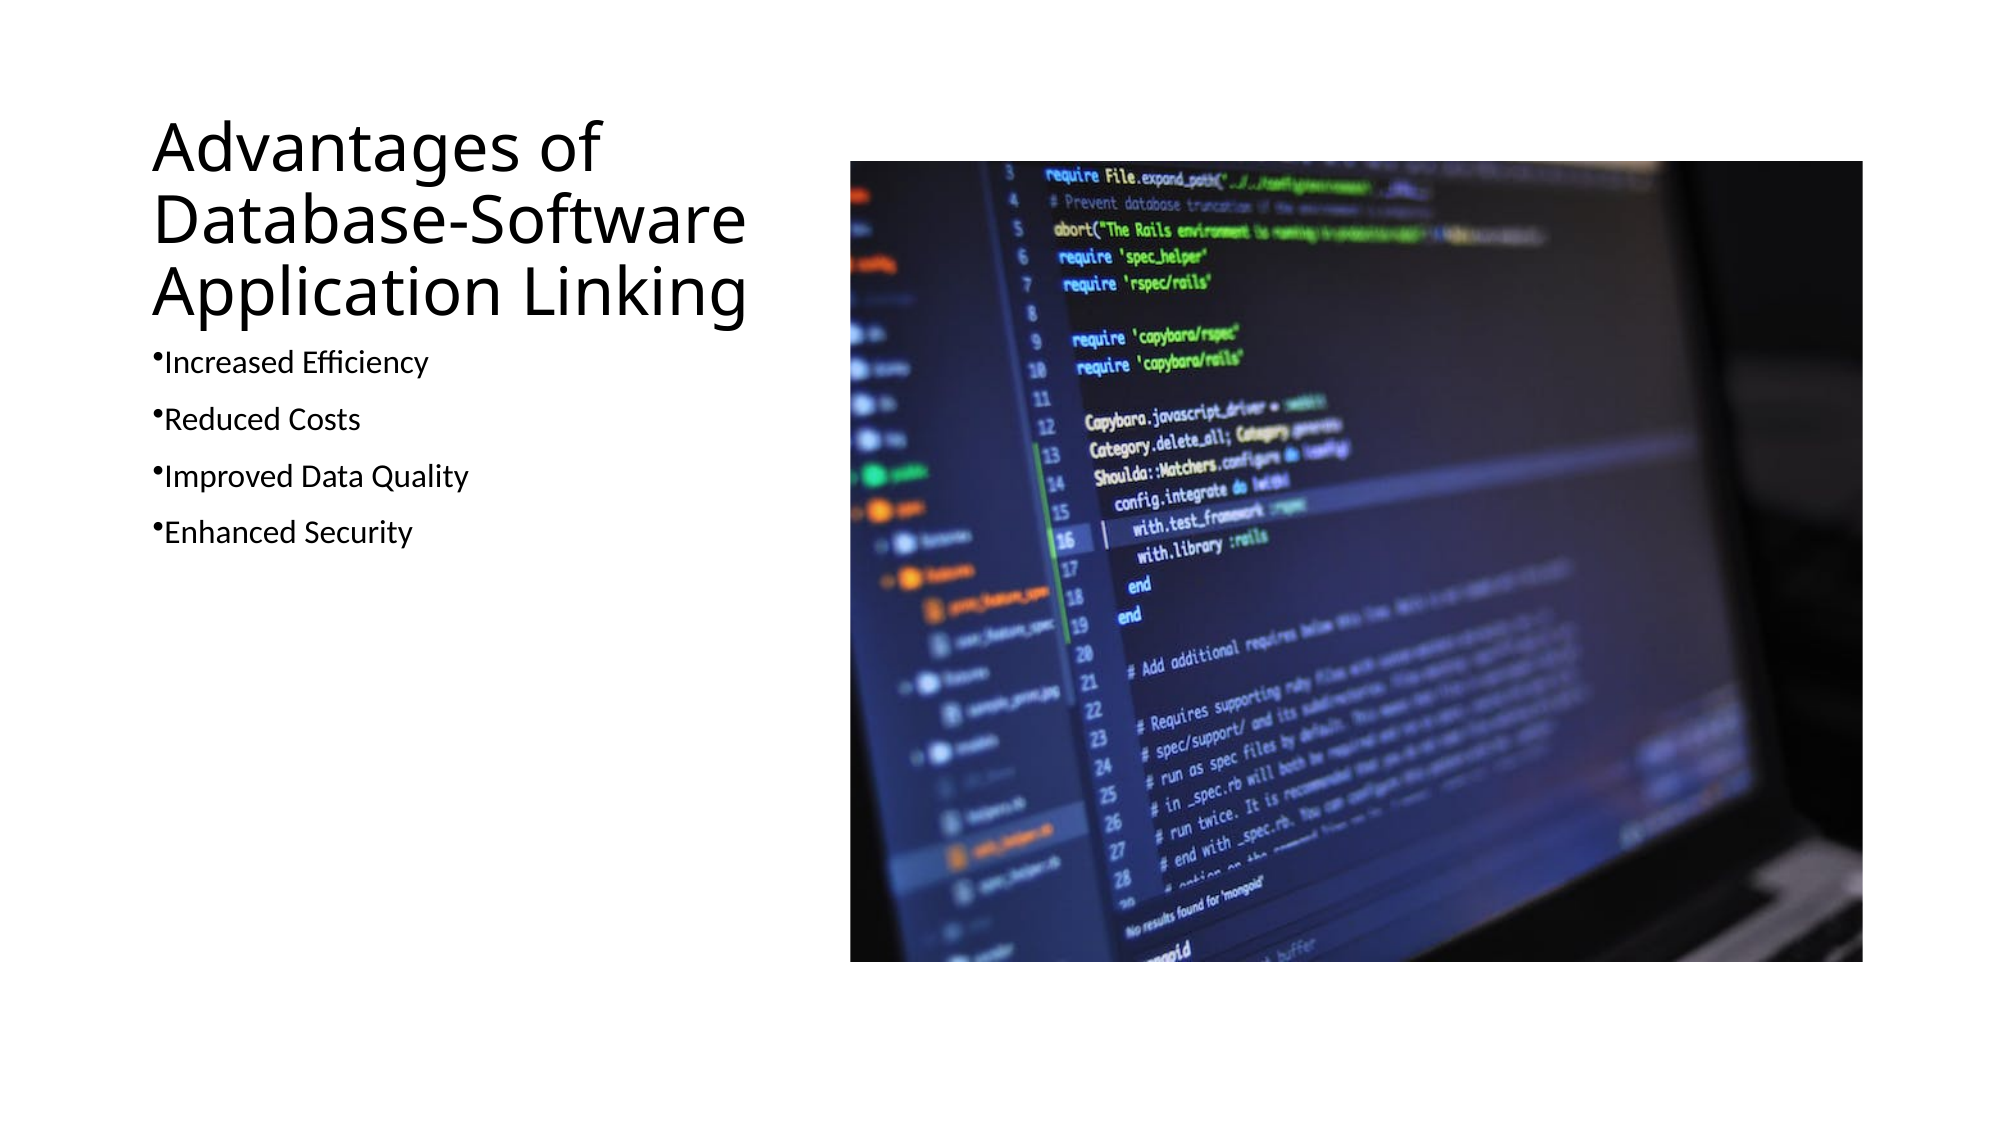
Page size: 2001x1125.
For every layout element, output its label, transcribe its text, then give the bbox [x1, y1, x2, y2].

picture [850, 161, 1863, 962]
list Increased Efficiency Reduced Costs Improved Data Quality Enhanced Security [137, 337, 783, 963]
title Advantages of Database-Software Application Linking [137, 75, 783, 337]
